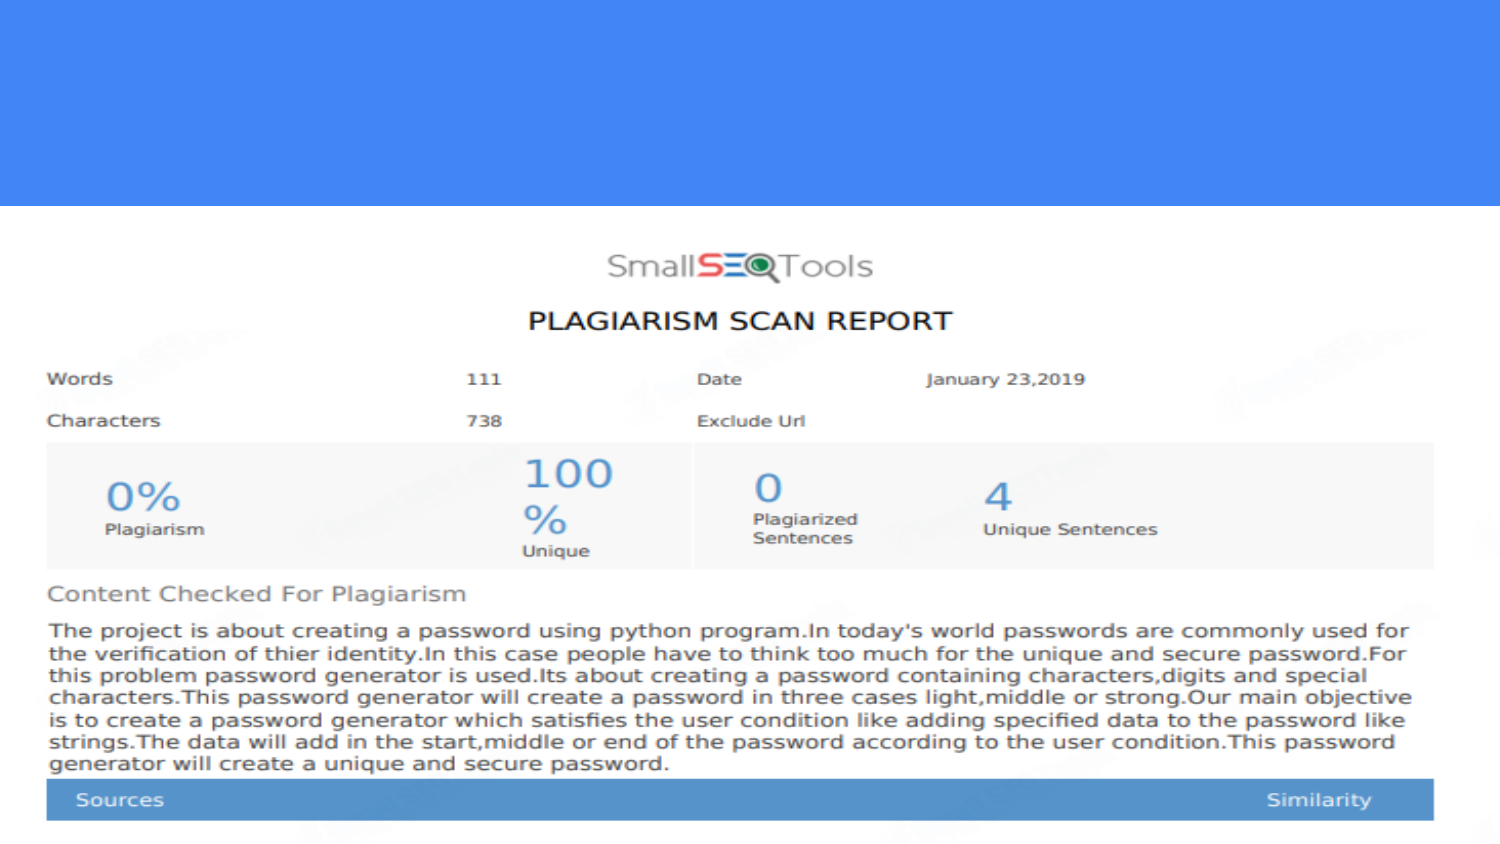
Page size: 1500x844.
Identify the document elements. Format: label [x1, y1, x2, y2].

picture [0, 206, 1500, 844]
